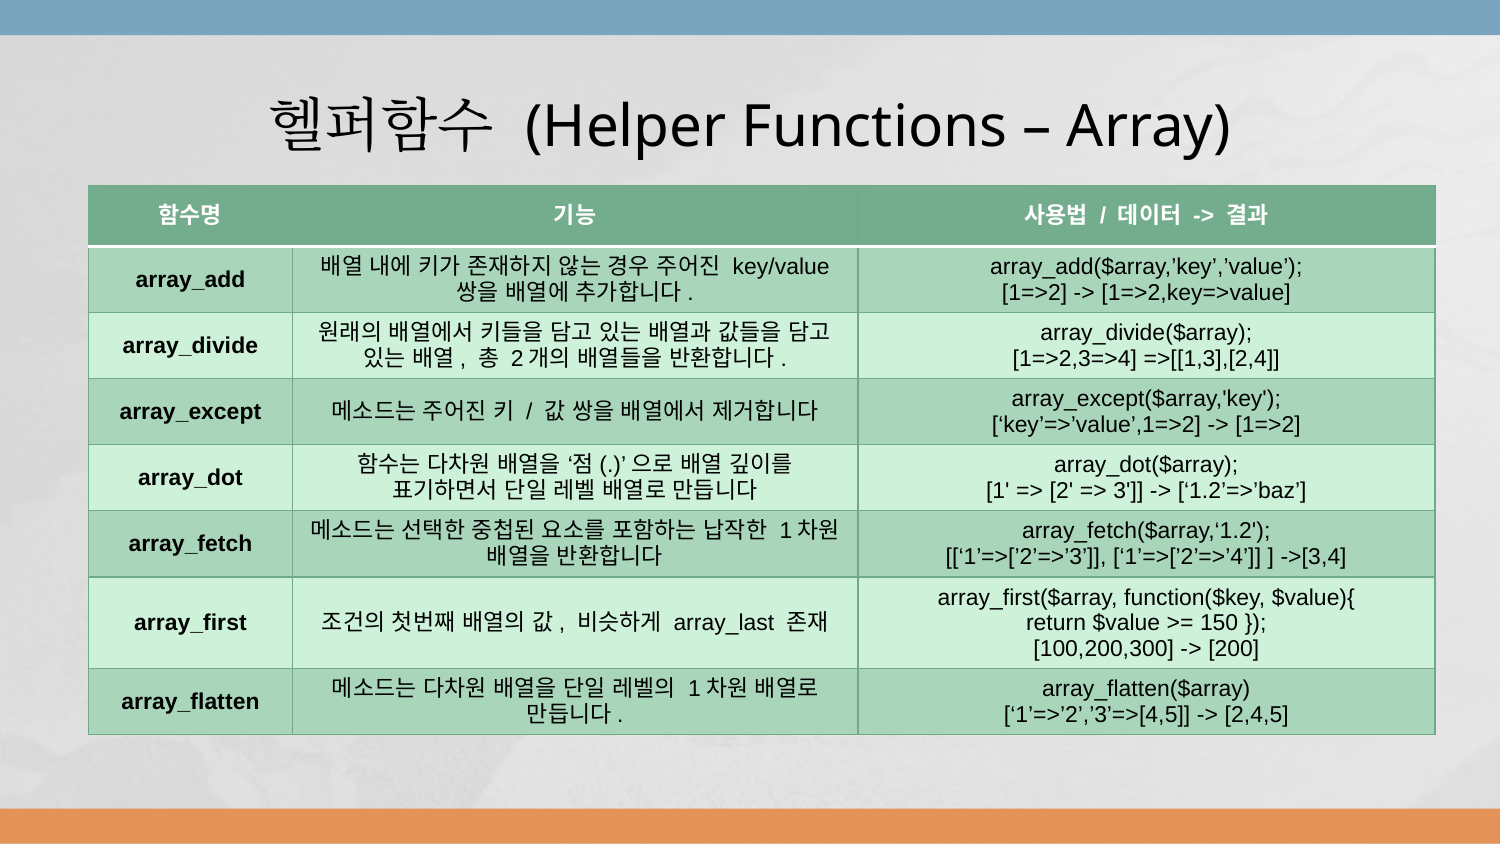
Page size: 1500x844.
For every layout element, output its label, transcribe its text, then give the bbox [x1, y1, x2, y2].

table_cell array_add($array,’key’,’value’); [1=>2] -> [1=>2,key=>value] [859, 248, 1434, 312]
table_cell array_first [89, 578, 292, 668]
table_cell 메소드는 다차원 배열을 단일 레벨의 1차원 배열로 만듭니다. [293, 669, 857, 734]
table_cell array_except($array,'key'); [‘key’=>’value’,1=>2] -> [1=>2] [859, 379, 1434, 444]
picture [0, 36, 1500, 808]
table_cell array_dot($array); [1' => [2' => 3']] -> [‘1.2’=>’baz’] [859, 445, 1434, 510]
table_cell 조건의 첫번째 배열의 값, 비슷하게 array_last 존재 [293, 578, 857, 668]
table_cell 메소드는 주어진 키 / 값 쌍을 배열에서 제거합니다 [293, 379, 857, 444]
table_cell array_except [89, 379, 292, 444]
table_cell 메소드는 선택한 중첩된 요소를 포함하는 납작한 1차원 배열을 반환합니다 [293, 511, 857, 576]
table_cell array_flatten [89, 669, 292, 734]
table_header 함수명 [89, 186, 292, 245]
table_cell array_flatten($array) [‘1’=>’2’,’3’=>[4,5]] -> [2,4,5] [859, 669, 1434, 734]
table_cell 배열 내에 키가 존재하지 않는 경우 주어진 key/value 쌍을 배열에 추가합니다. [293, 248, 857, 312]
table_cell array_dot [89, 445, 292, 510]
table_cell array_first($array, function($key, $value){ return $value >= 150 }); [100,200,300] -> [200] [859, 578, 1434, 668]
table_header 사용법 / 데이터 -> 결과 [859, 186, 1434, 245]
table_header 기능 [293, 186, 857, 245]
table_cell array_add [89, 248, 292, 312]
table_cell array_fetch($array,‘1.2'); [[‘1’=>[’2’=>’3’]], [‘1’=>[’2’=>’4’]] ] ->[3,4] [859, 511, 1434, 576]
table_cell array_divide($array); [1=>2,3=>4] =>[[1,3],[2,4]] [859, 313, 1434, 378]
title 헬퍼함수 (Helper Functions – Array) [51, 72, 1449, 167]
table_cell array_fetch [89, 511, 292, 576]
table_cell array_divide [89, 313, 292, 378]
table_cell 함수는 다차원 배열을 ‘점(.)’으로 배열 깊이를 표기하면서 단일 레벨 배열로 만듭니다 [293, 445, 857, 510]
table_cell 원래의 배열에서 키들을 담고 있는 배열과 값들을 담고 있는 배열, 총 2개의 배열들을 반환합니다. [293, 313, 857, 378]
